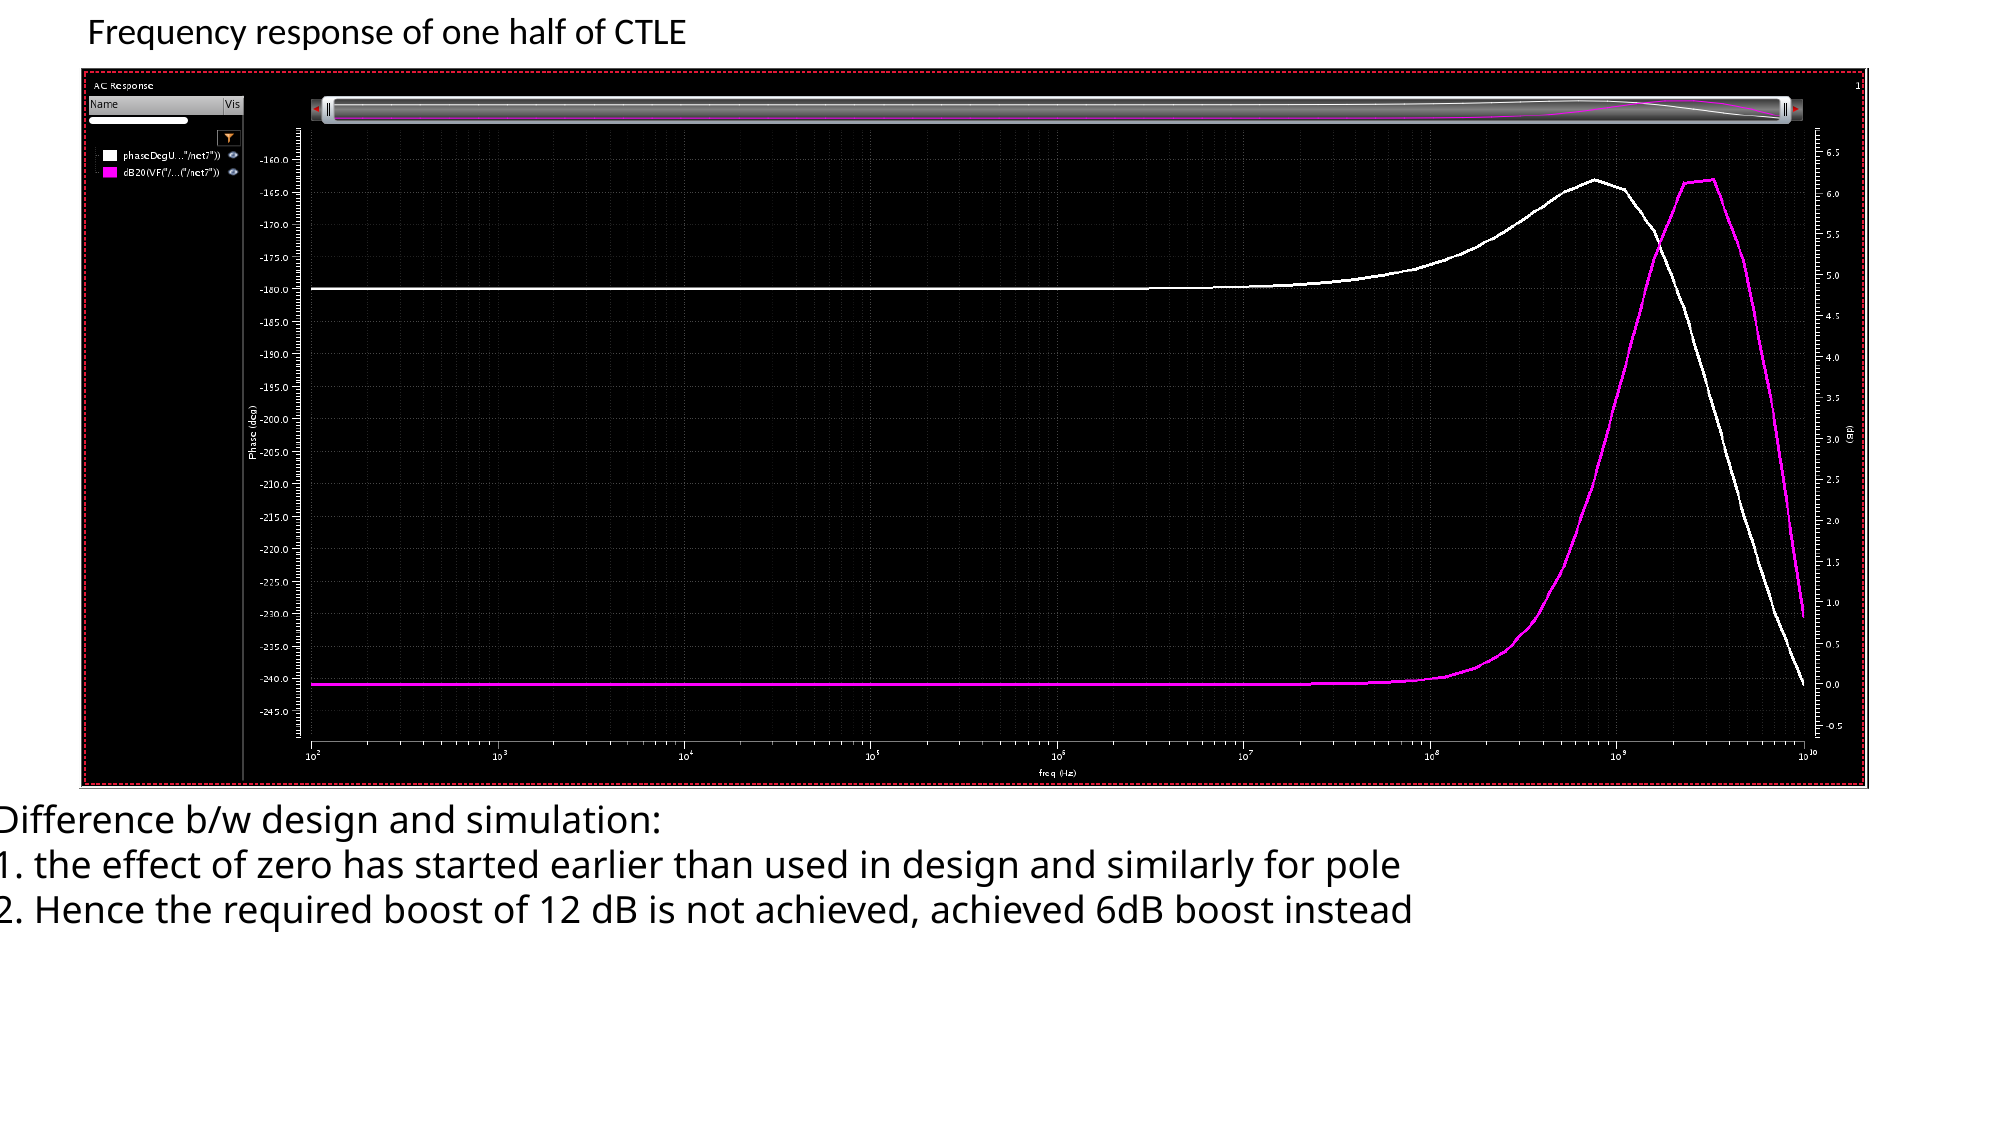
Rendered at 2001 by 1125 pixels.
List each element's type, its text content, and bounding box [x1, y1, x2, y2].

text_box Frequency response of one half of CTLE [80, 0, 696, 60]
picture [79, 68, 1869, 789]
text_box Difference b/w design and simulation: 1. the effect of zero has started earlier than used in design and similarly for pole 2. Hence the required boost of 12 dB is not achieved, achieved 6dB boost instead [0, 788, 1423, 939]
